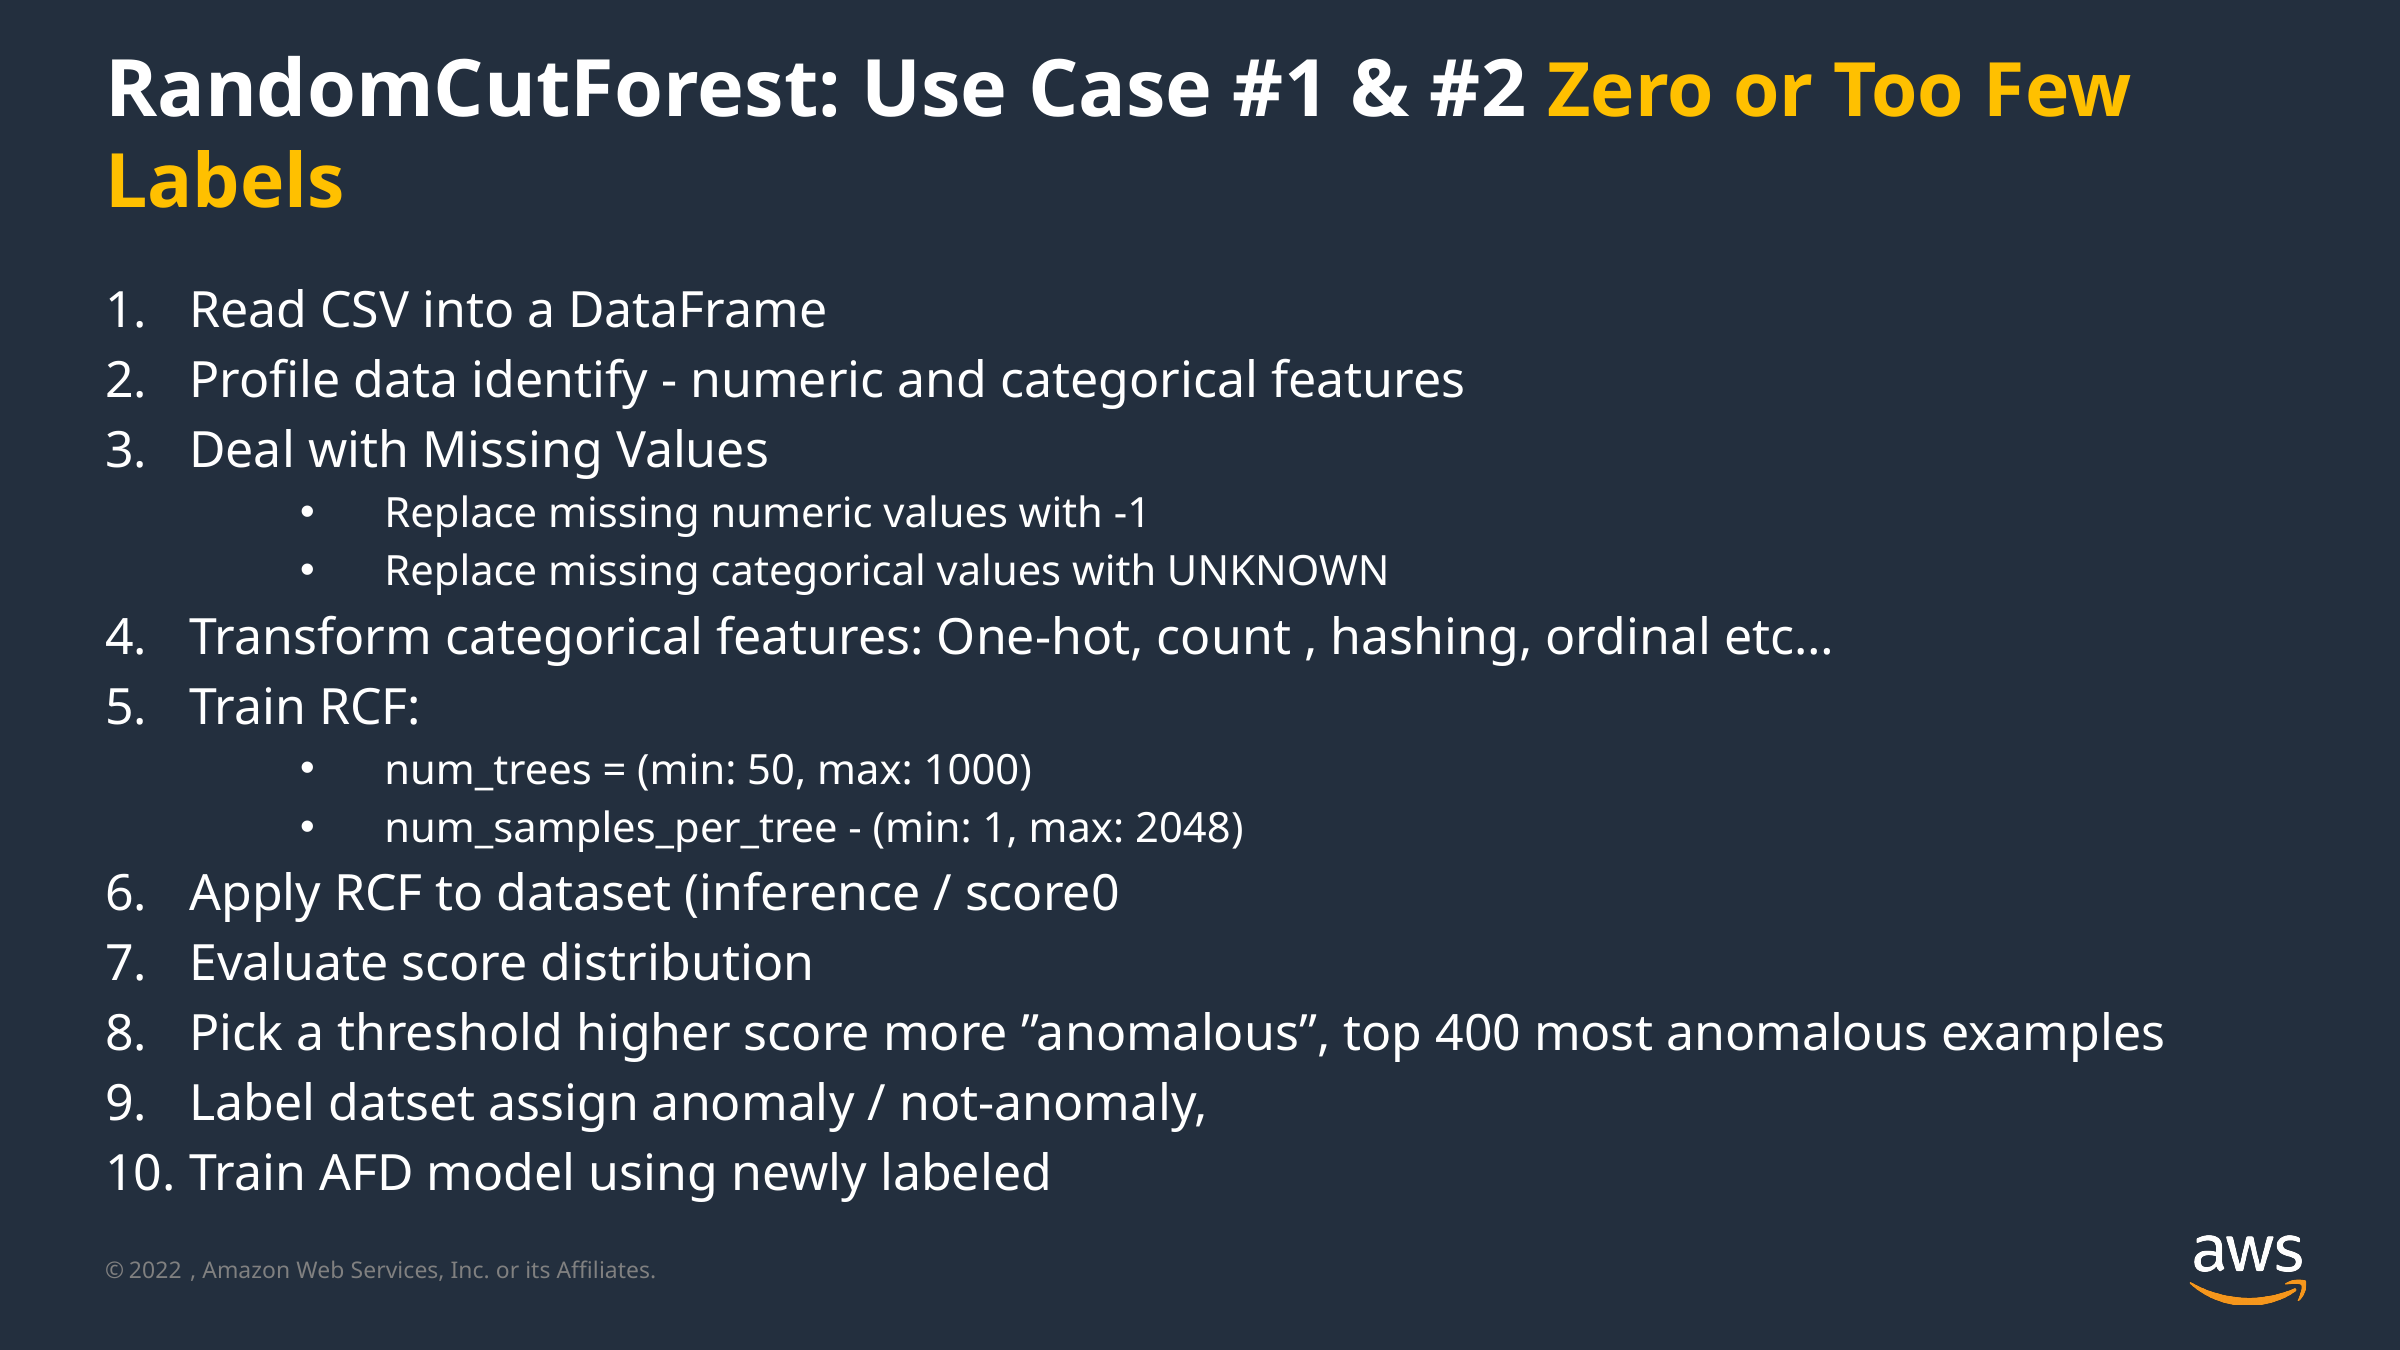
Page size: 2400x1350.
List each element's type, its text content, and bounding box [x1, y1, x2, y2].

title RandomCutForest: Use Case #1 & #2 Zero or Too Few Labels [90, 30, 2307, 194]
list Read CSV into a DataFrame Profile data identify - numeric and categorical features Deal with Missing Values Replace missing numeric values with -1 Replace missing categorical values with UNKNOWN Transform categorical features: One-hot, count , hashing, ordinal etc… Train RCF: num_trees = (min: 50, max: 1000) num_samples_per_tree - (min: 1, max: 2048) Apply RCF to dataset (inference / score0 Evaluate score distribution Pick a threshold higher score more ”anomalous”, top 400 most anomalous examples Label datset assign anomaly / not-anomaly, Train AFD model using newly labeled [90, 270, 2307, 1233]
footer © , Amazon Web Services, Inc. or its Affiliates. [90, 1233, 699, 1305]
